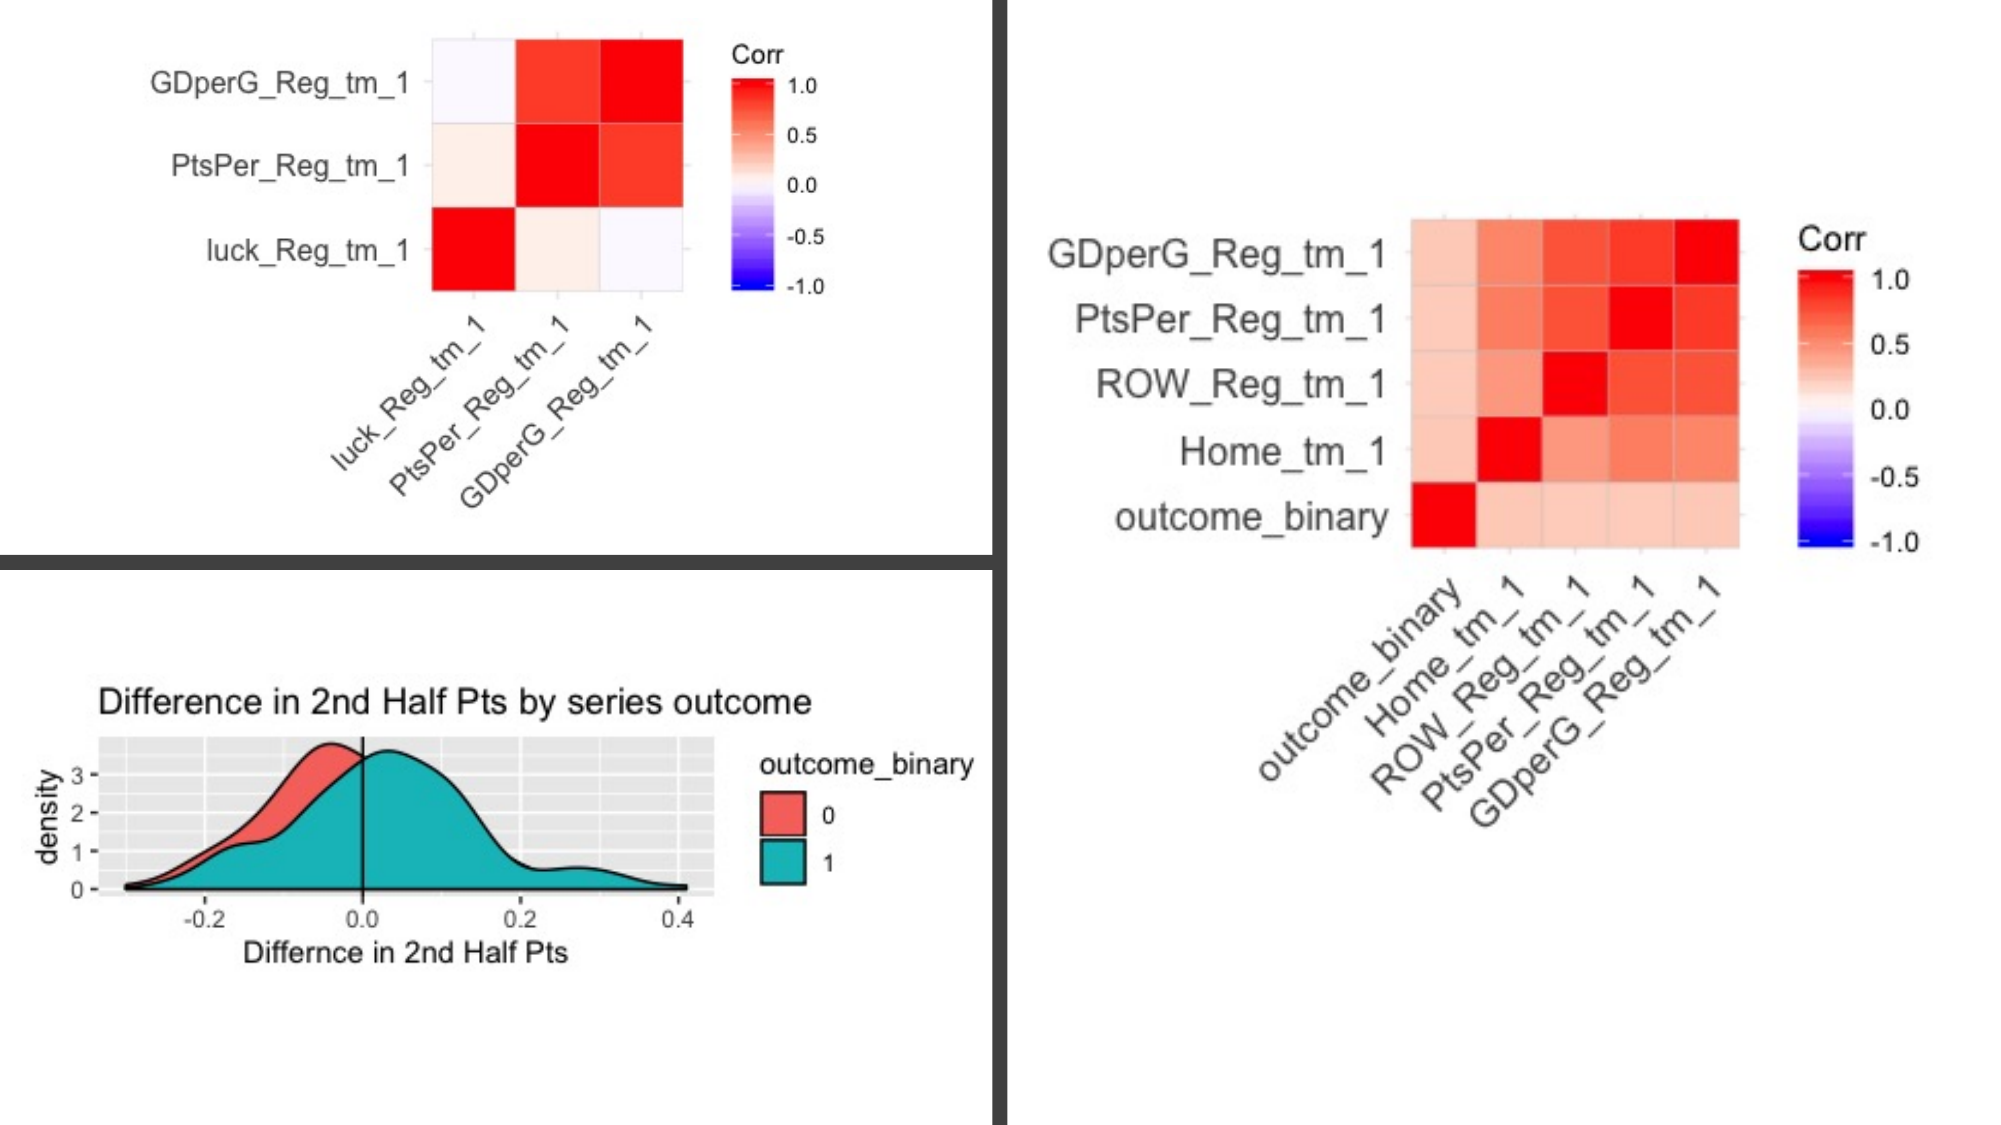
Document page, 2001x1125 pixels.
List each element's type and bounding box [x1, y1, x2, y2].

picture [1010, 196, 1976, 856]
text_box [991, 0, 1008, 1125]
picture [21, 673, 1005, 984]
picture [114, 18, 875, 530]
text_box [0, 554, 1006, 571]
